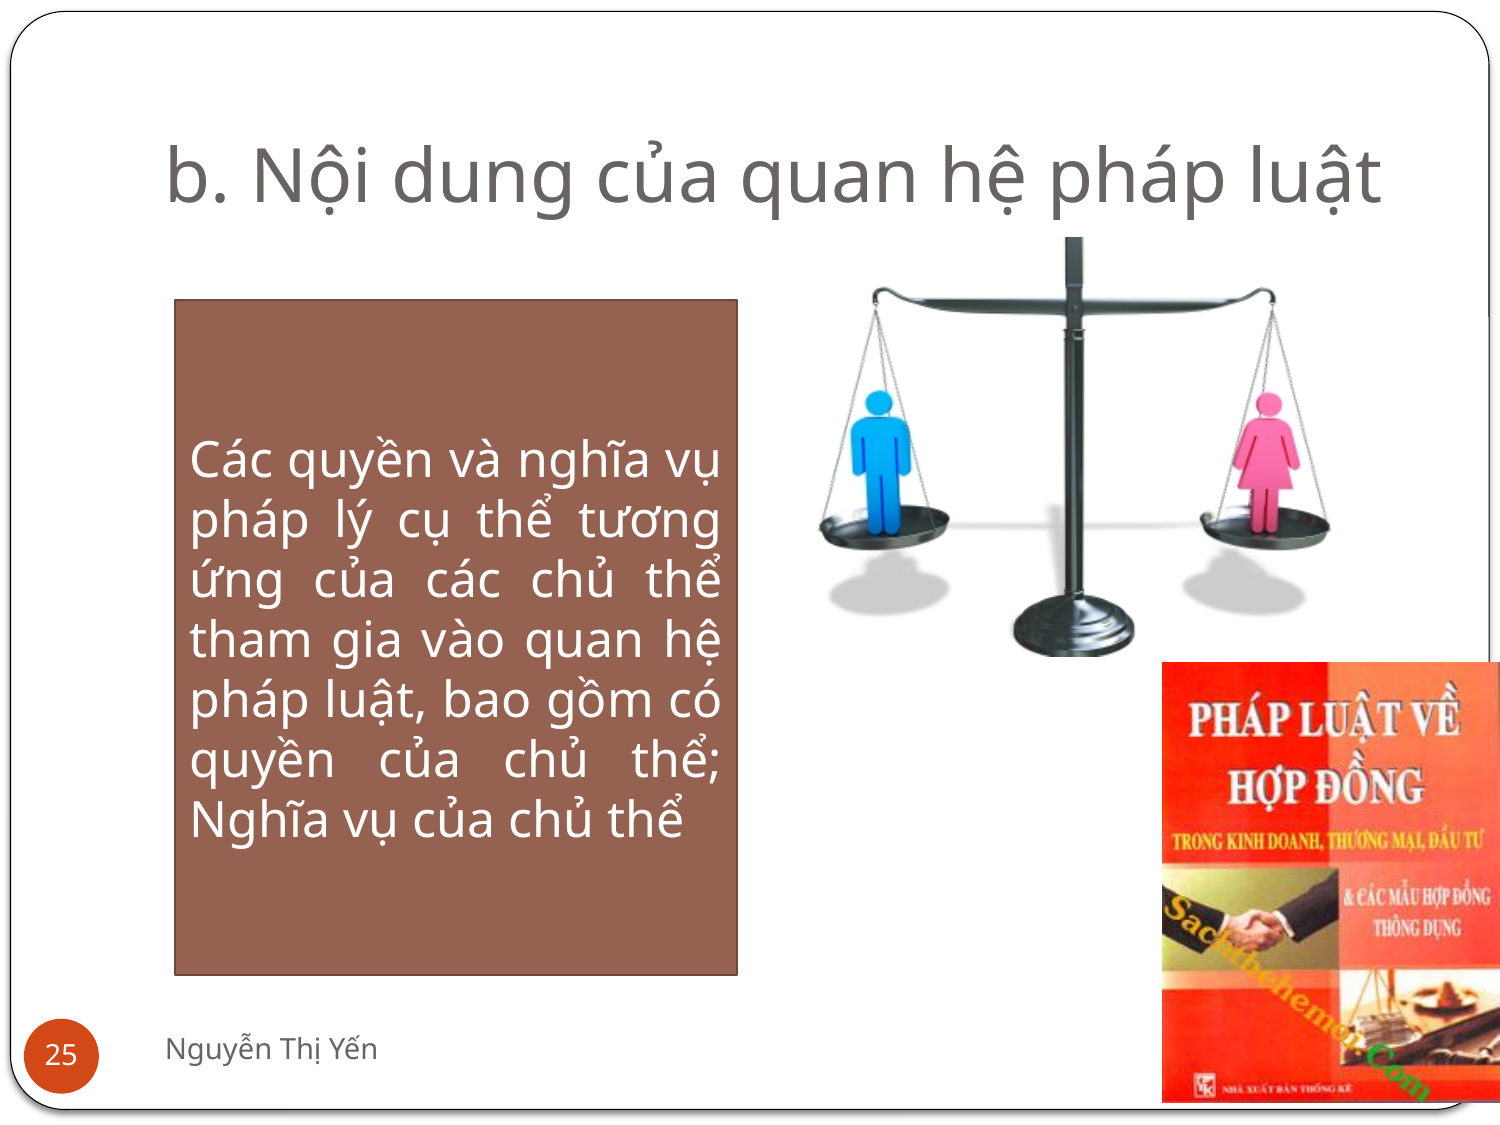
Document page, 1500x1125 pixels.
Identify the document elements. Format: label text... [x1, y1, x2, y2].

picture [762, 237, 1388, 657]
footer Nguyễn Thị Yến [150, 1012, 800, 1088]
title b. Nội dung của quan hệ pháp luật [150, 45, 1425, 233]
text_box Các quyền và nghĩa vụ pháp lý cụ thể tương ứng của các chủ thể tham gia vào quan hệ pháp luật, bao gồm có quyền của chủ thể; Nghĩa vụ của chủ thể [174, 299, 738, 976]
picture [1162, 662, 1500, 1104]
slide_number 25 [23, 1018, 99, 1094]
